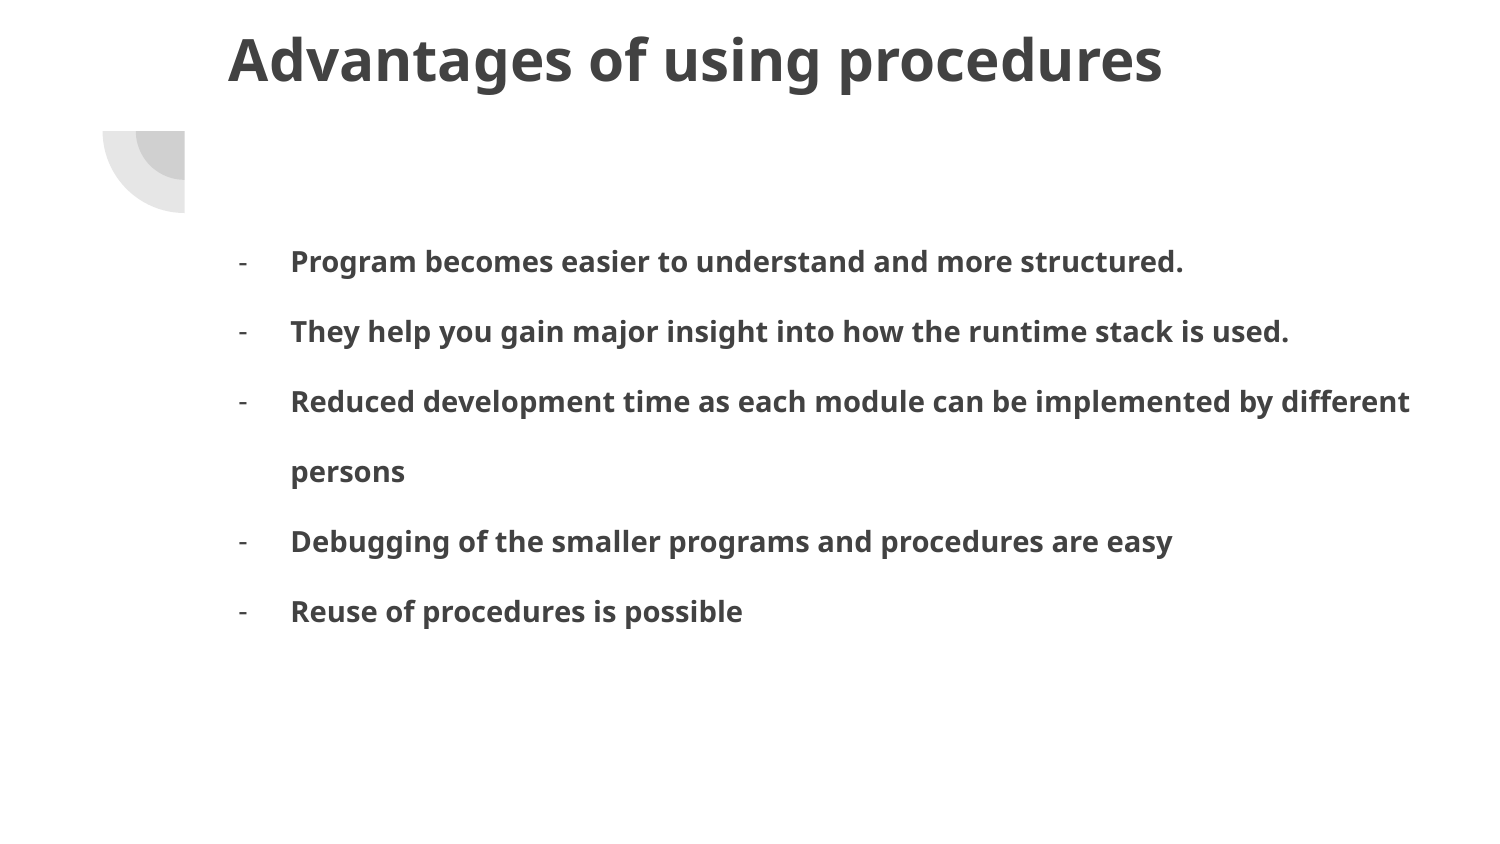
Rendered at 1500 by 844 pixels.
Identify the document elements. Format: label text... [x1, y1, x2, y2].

title Advantages of using procedures [213, 8, 1437, 173]
list Program becomes easier to understand and more structured. They help you gain major insight into how the runtime stack is used. Reduced development time as each module can be implemented by different persons Debugging of the smaller programs and procedures are easy Reuse of procedures is possible [200, 193, 1481, 844]
